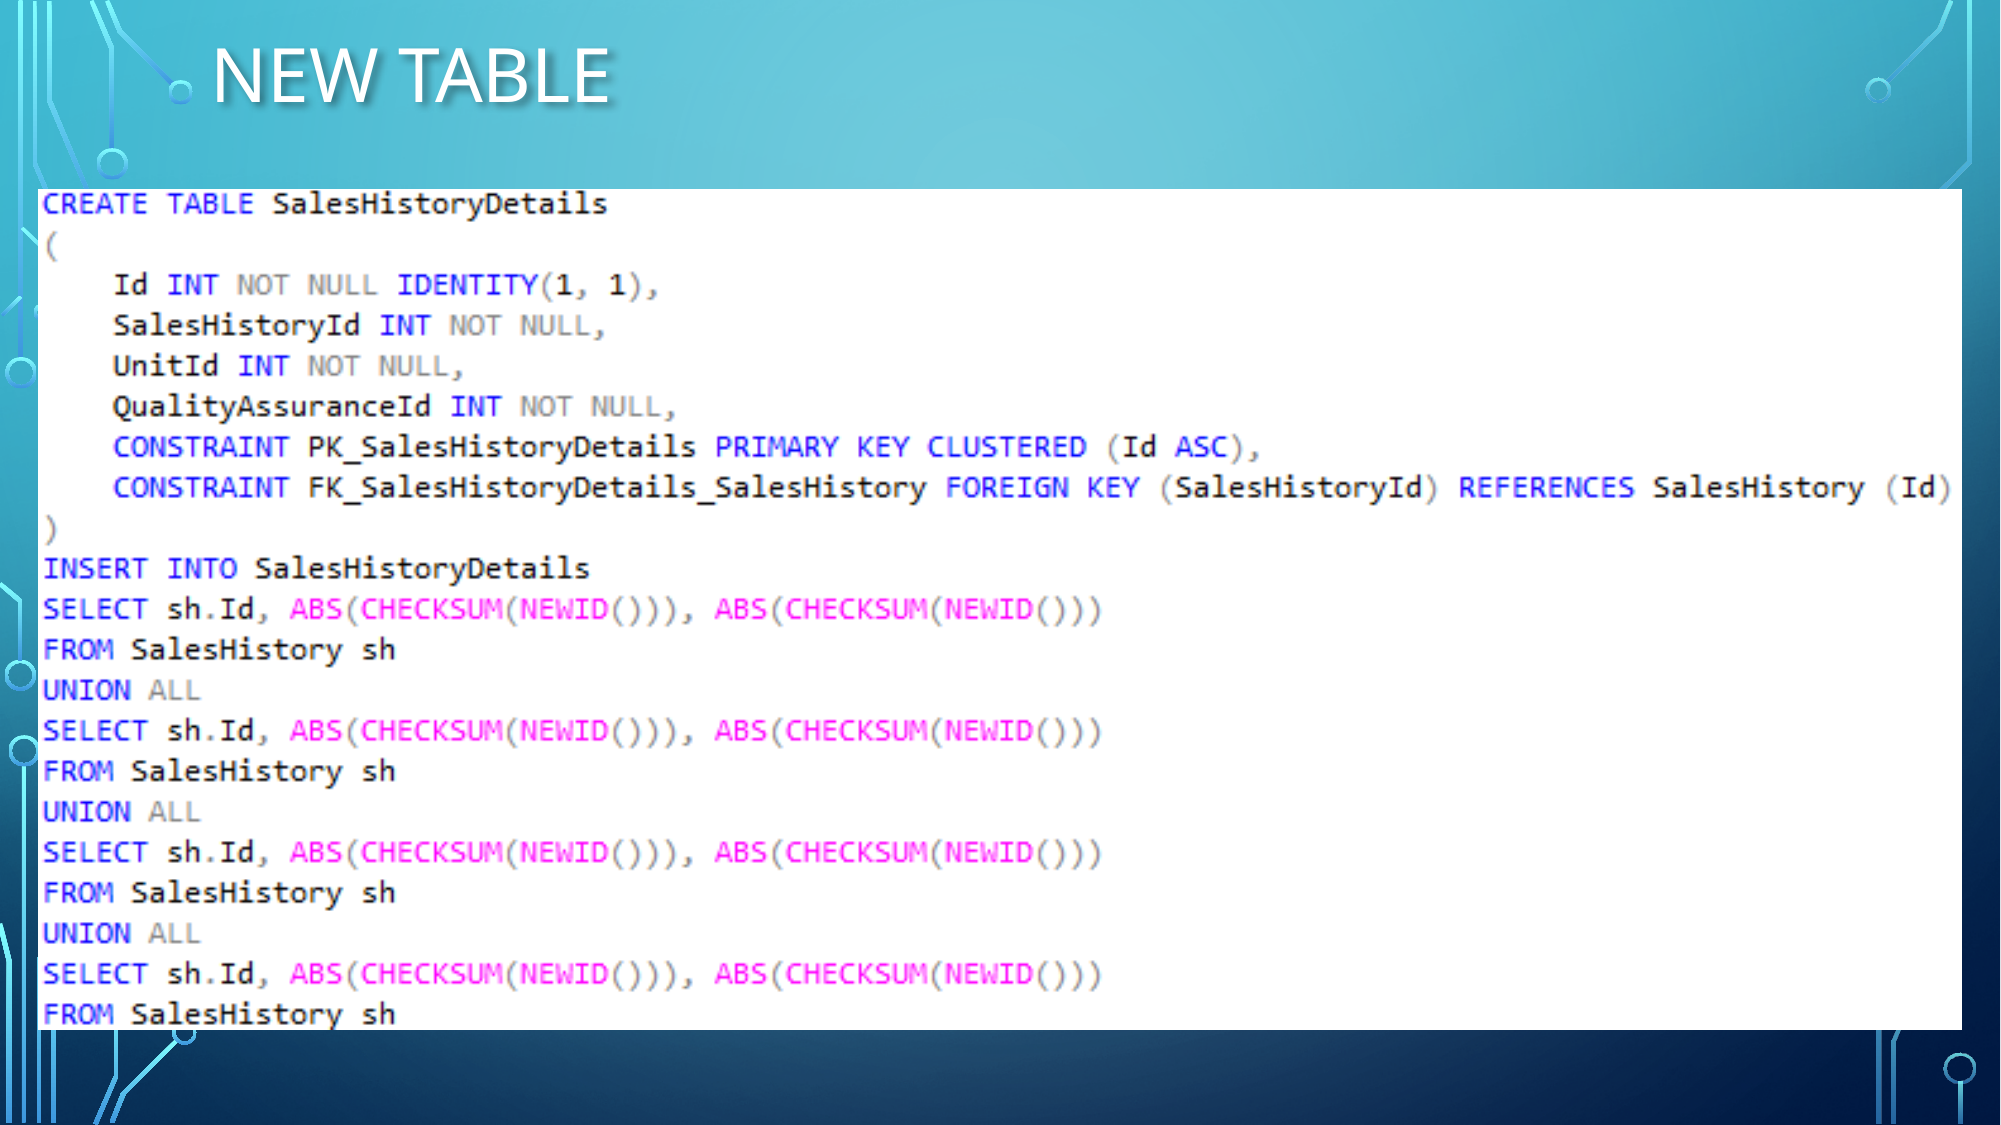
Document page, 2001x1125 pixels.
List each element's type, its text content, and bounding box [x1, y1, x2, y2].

picture [37, 189, 1963, 1030]
title New Table [195, 24, 1854, 133]
